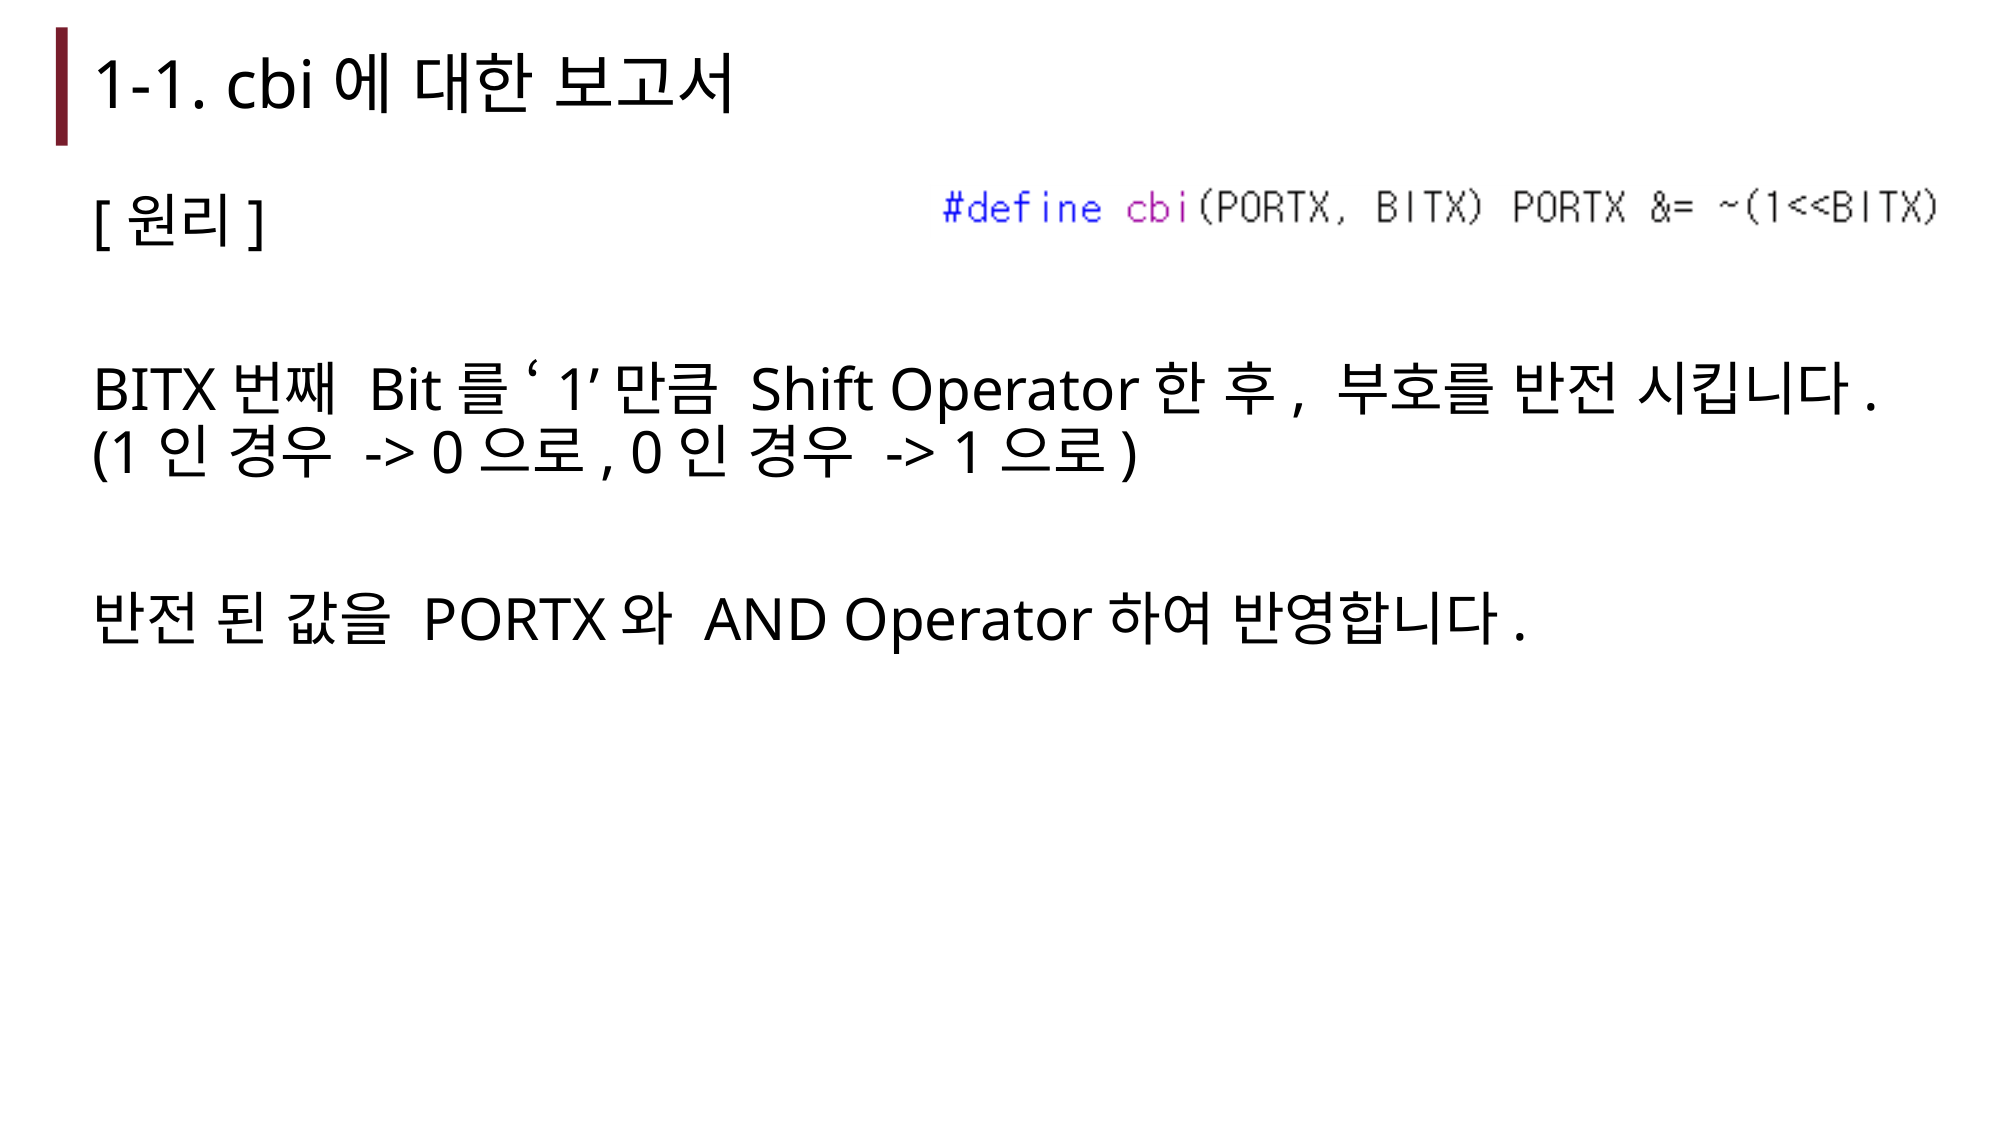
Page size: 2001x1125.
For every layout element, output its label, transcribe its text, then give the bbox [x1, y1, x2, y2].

title 1-1. cbi에 대한 보고서 [77, 19, 1938, 156]
picture [928, 184, 1939, 238]
list [원리] BITX번째 Bit를 ‘1’만큼 Shift Operator한 후, 부호를 반전 시킵니다. (1인 경우 -> 0으로, 0인 경우 -> 1으로) 반전 된 값을 PORTX와 AND Operator하여 반영합니다. [77, 184, 1938, 1014]
